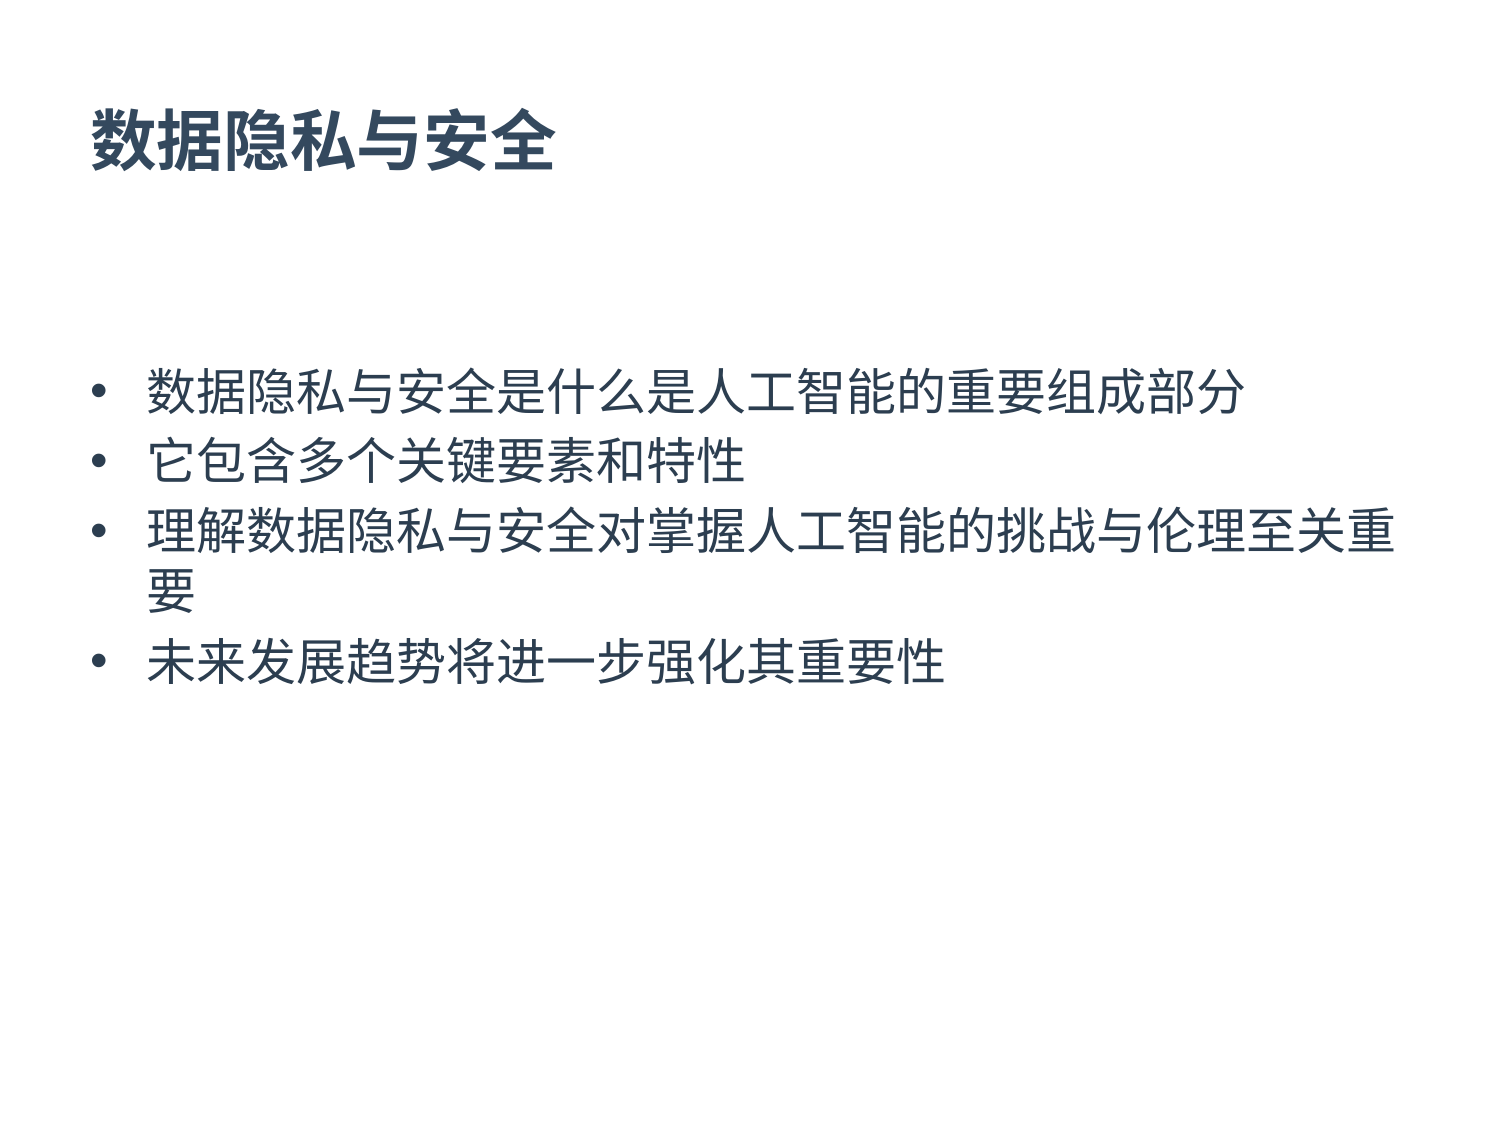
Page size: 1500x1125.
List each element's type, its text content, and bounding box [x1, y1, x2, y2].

list 数据隐私与安全是什么是人工智能的重要组成部分 它包含多个关键要素和特性 理解数据隐私与安全对掌握人工智能的挑战与伦理至关重要 未来发展趋势将进一步强化其重要性 [75, 262, 1425, 1005]
title 数据隐私与安全 [75, 45, 1425, 233]
